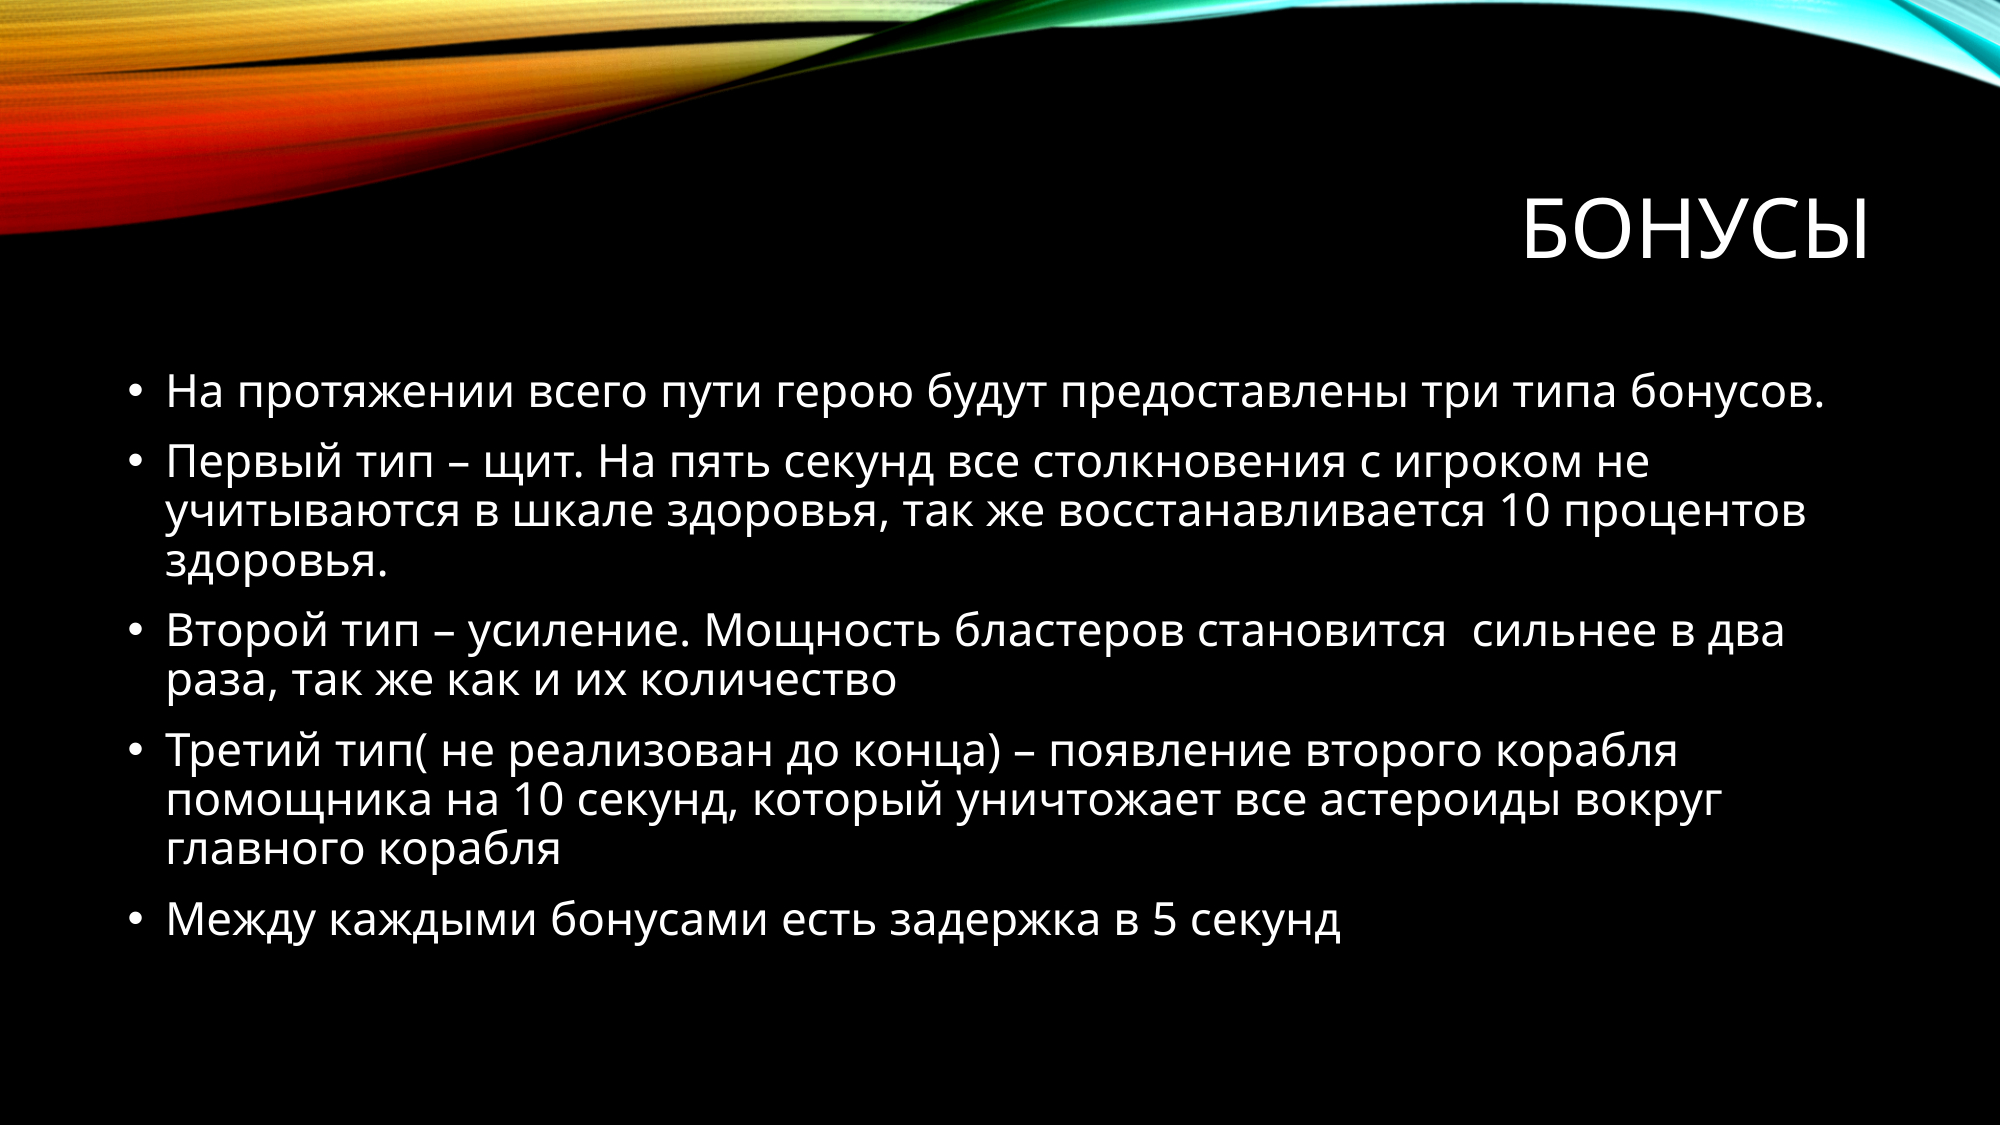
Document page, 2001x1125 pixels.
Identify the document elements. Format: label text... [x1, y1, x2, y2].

list На протяжении всего пути герою будут предоставлены три типа бонусов. Первый тип – щит. На пять секунд все столкновения с игроком не учитываются в шкале здоровья, так же восстанавливается 10 процентов здоровья. Второй тип – усиление. Мощность бластеров становится сильнее в два раза, так же как и их количество Третий тип( не реализован до конца) – появление второго корабля помощника на 10 секунд, который уничтожает все астероиды вокруг главного корабля Между каждыми бонусами есть задержка в 5 секунд [112, 360, 1888, 1021]
title бонусы [474, 125, 1888, 338]
picture [0, 0, 2000, 237]
